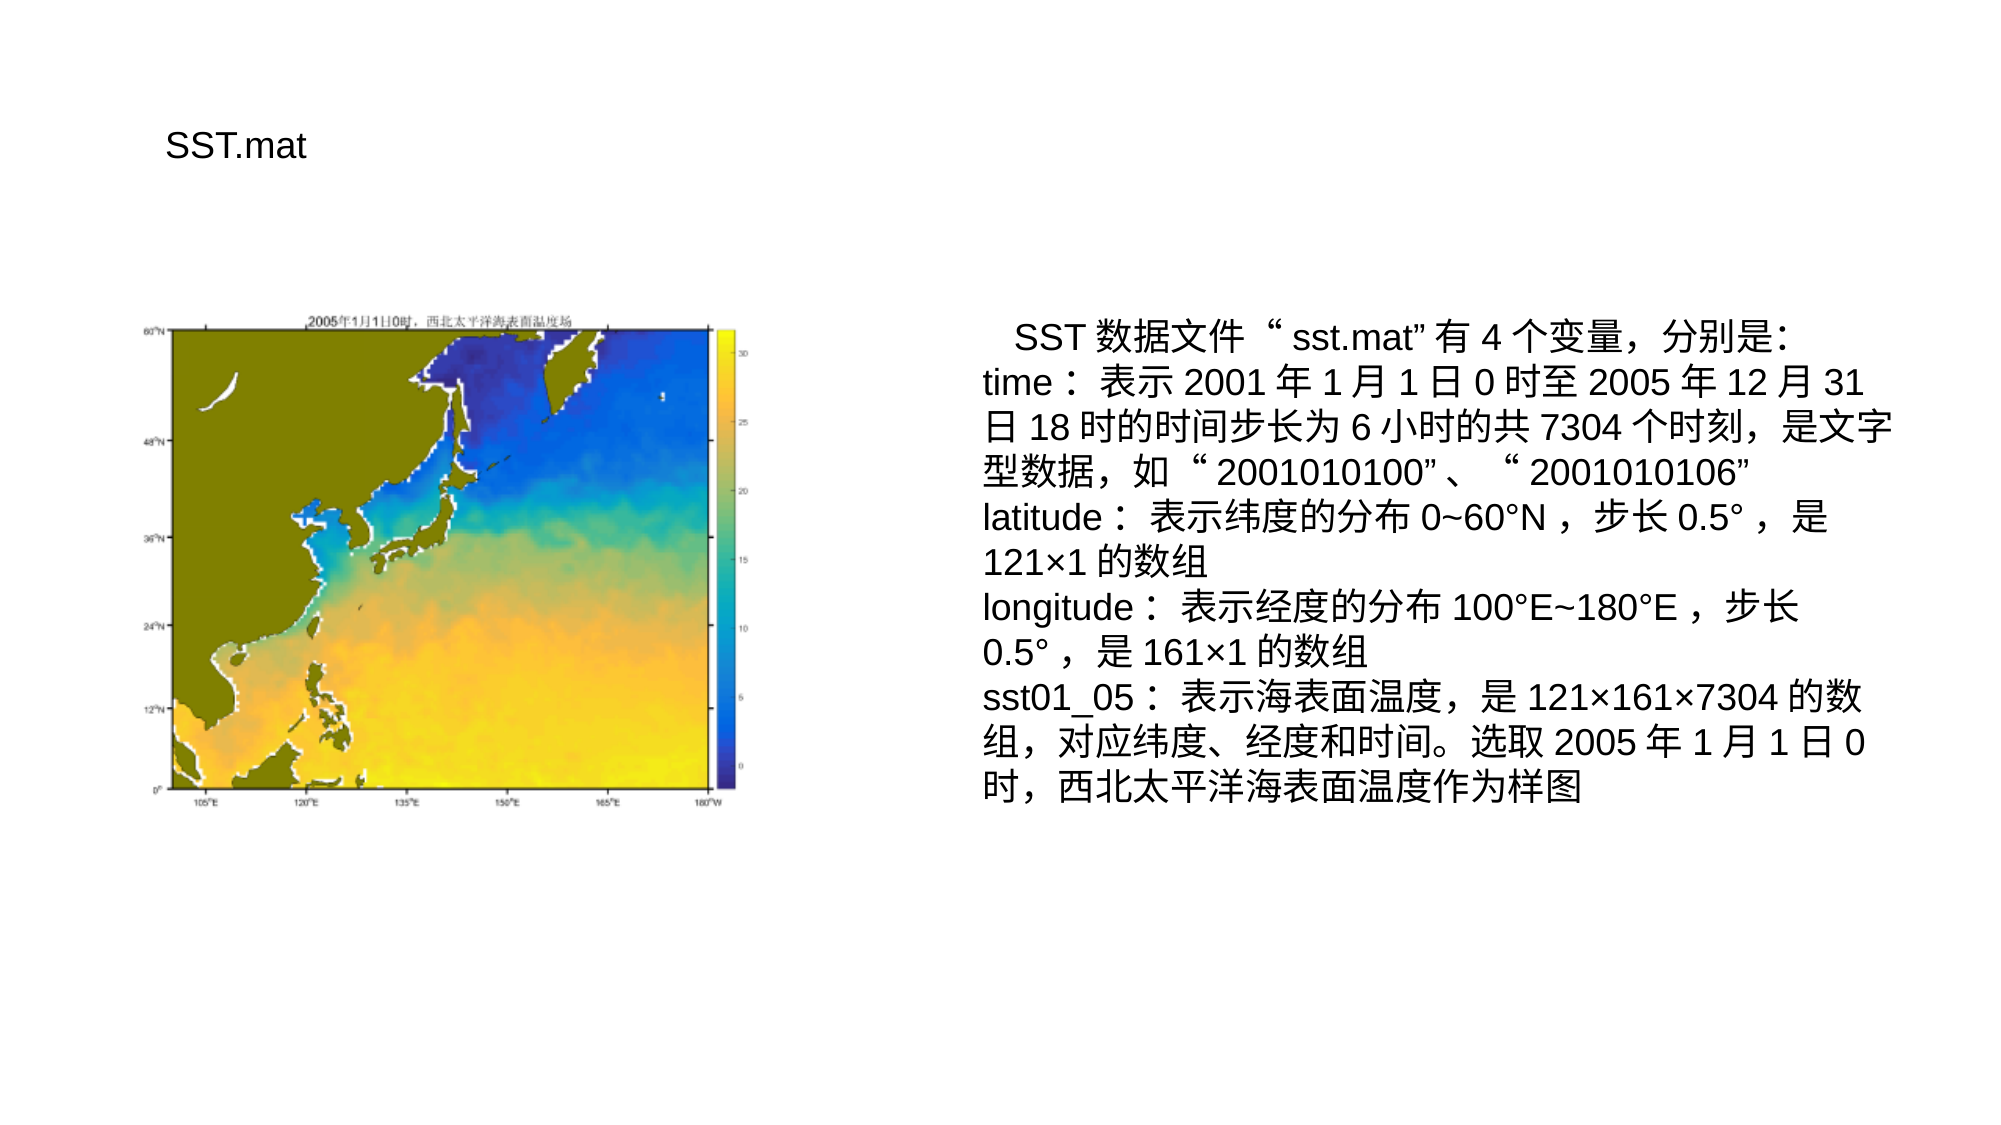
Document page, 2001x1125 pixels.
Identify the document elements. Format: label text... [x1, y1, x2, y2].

text_box SST.mat [150, 113, 661, 174]
text_box SST数据文件“sst.mat”有4个变量，分别是： time：表示2001年1月1日0时至2005年12月31日18时的时间步长为6小时的共7304个时刻，是文字型数据，如“2001010100”、“2001010106” latitude：表示纬度的分布0~60°N，步长0.5°，是121×1的数组 longitude：表示经度的分布100°E~180°E，步长0.5°，是161×1的数组 sst01_05：表示海表面温度，是121×161×7304的数组，对应纬度、经度和时间。选取2005年1月1日0时，西北太平洋海表面温度作为样图 [967, 305, 1914, 815]
picture [138, 310, 753, 814]
